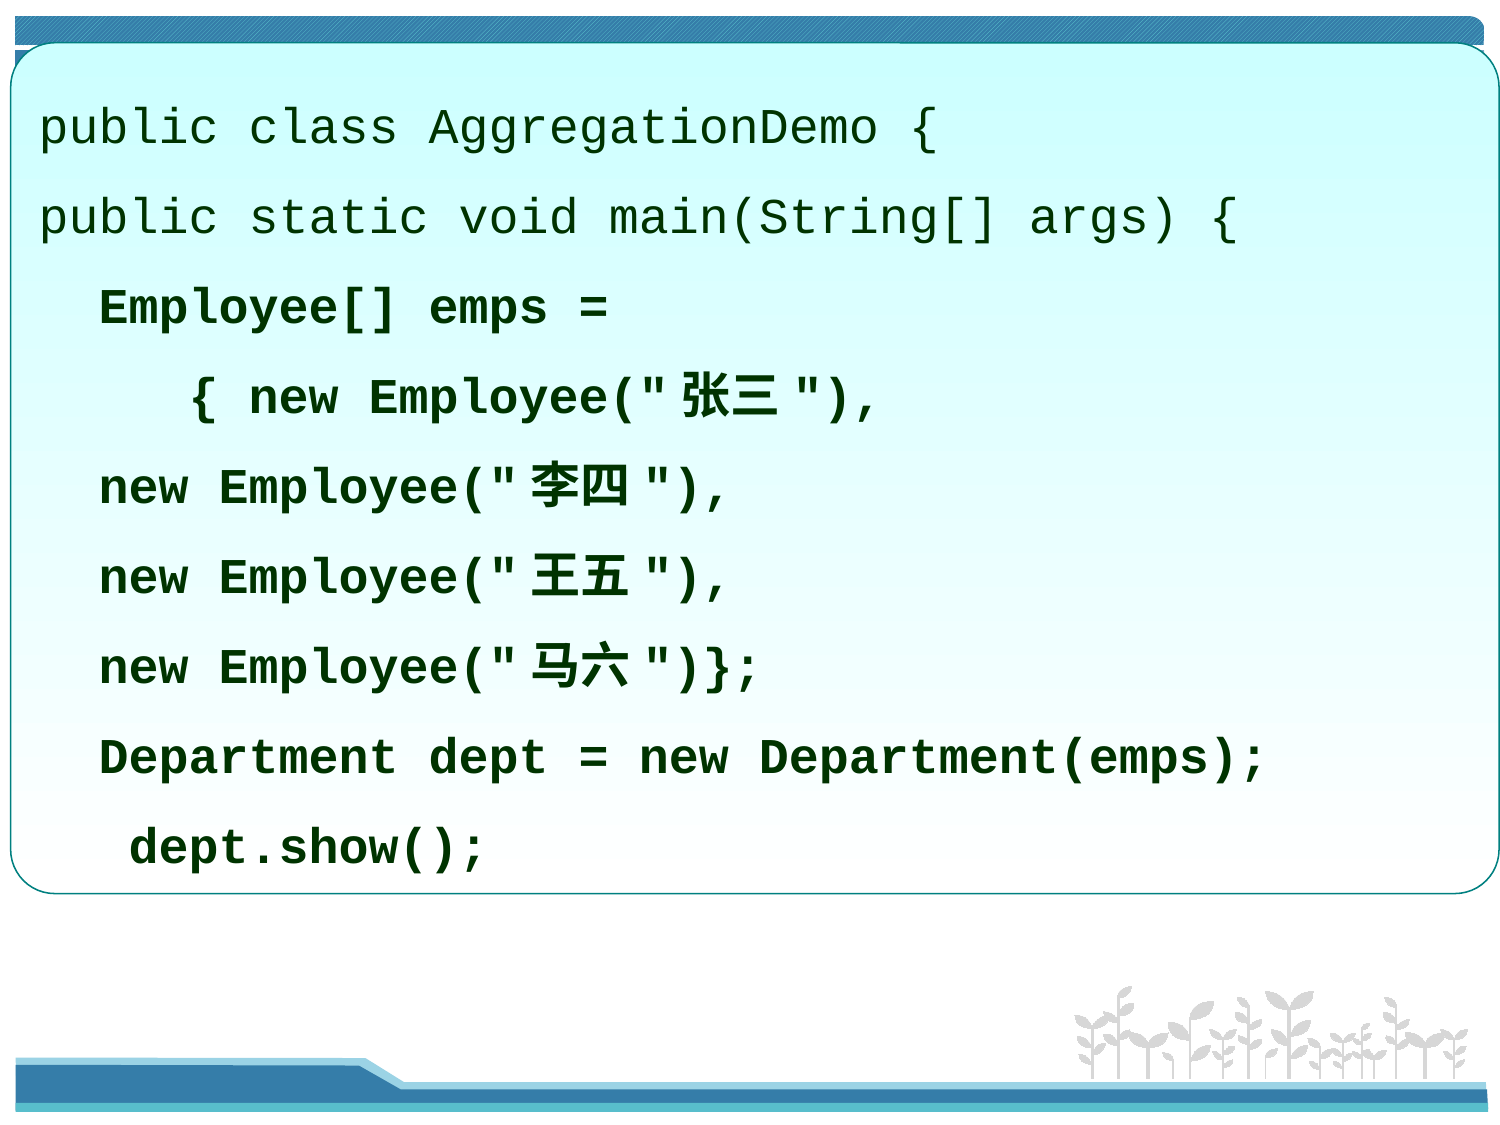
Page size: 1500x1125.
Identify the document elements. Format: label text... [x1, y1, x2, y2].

text_box public class AggregationDemo { public static void main(String[] args) { Employee[] emps = { new Employee("张三"), new Employee("李四"), new Employee("王五"), new Employee("马六")}; Department dept = new Department(emps); dept.show(); [10, 42, 1500, 894]
